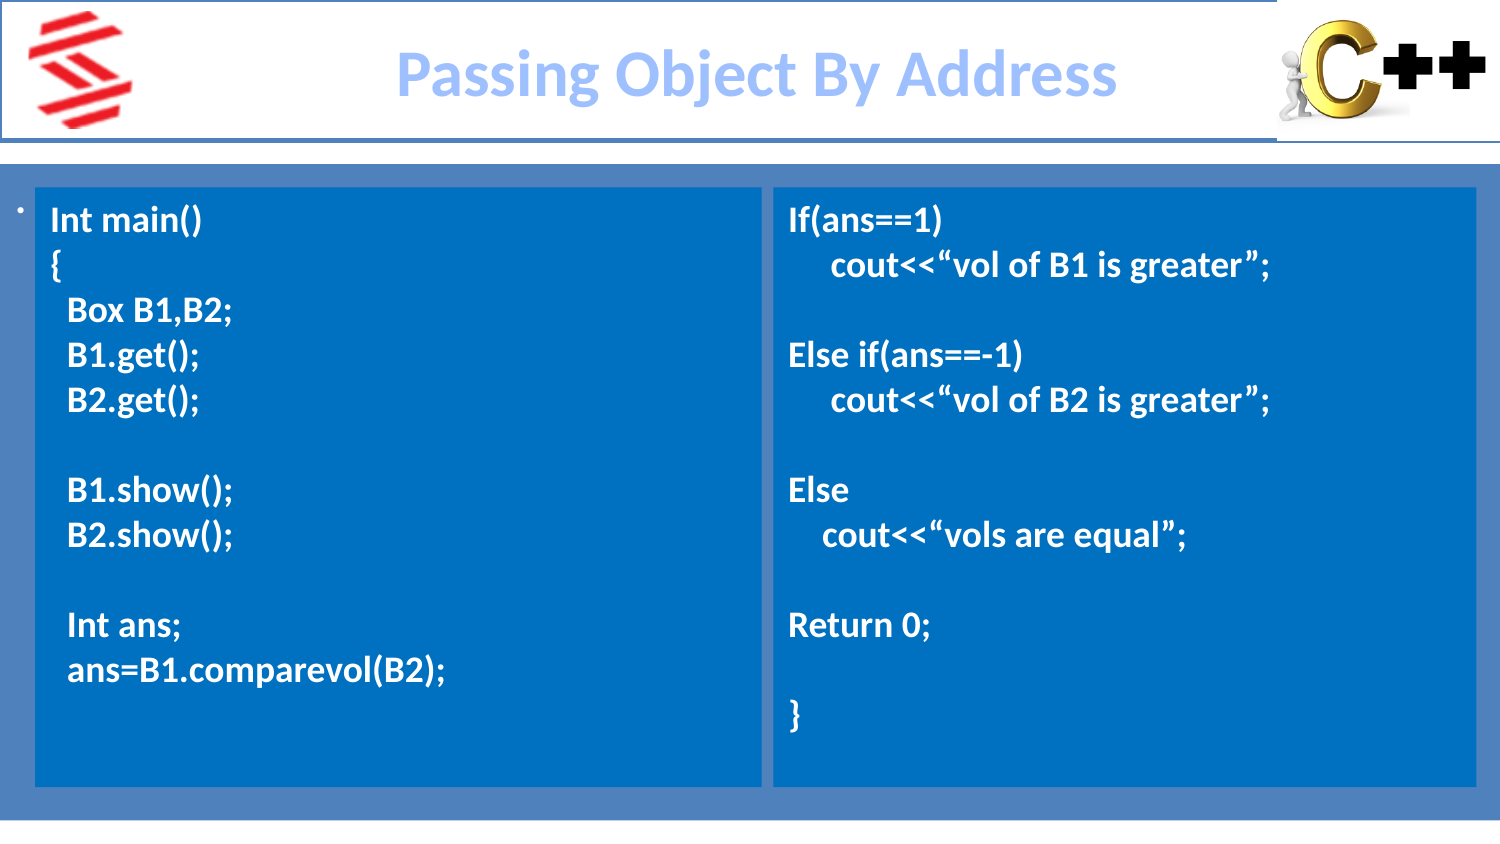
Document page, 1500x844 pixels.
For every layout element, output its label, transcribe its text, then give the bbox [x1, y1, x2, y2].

text_box [23, 175, 750, 272]
picture [23, 11, 141, 130]
list . [0, 164, 1500, 844]
picture [1277, 0, 1500, 141]
text_box Int main() { Box B1,B2; B1.get(); B2.get(); B1.show(); B2.show(); Int ans; ans=B1.comparevol(B2); [35, 187, 762, 788]
text_box If(ans==1) cout<<“vol of B1 is greater”; Else if(ans==-1) cout<<“vol of B2 is greater”; Else cout<<“vols are equal”; Return 0; } [773, 187, 1477, 788]
title Passing Object By Address [0, 0, 1274, 143]
